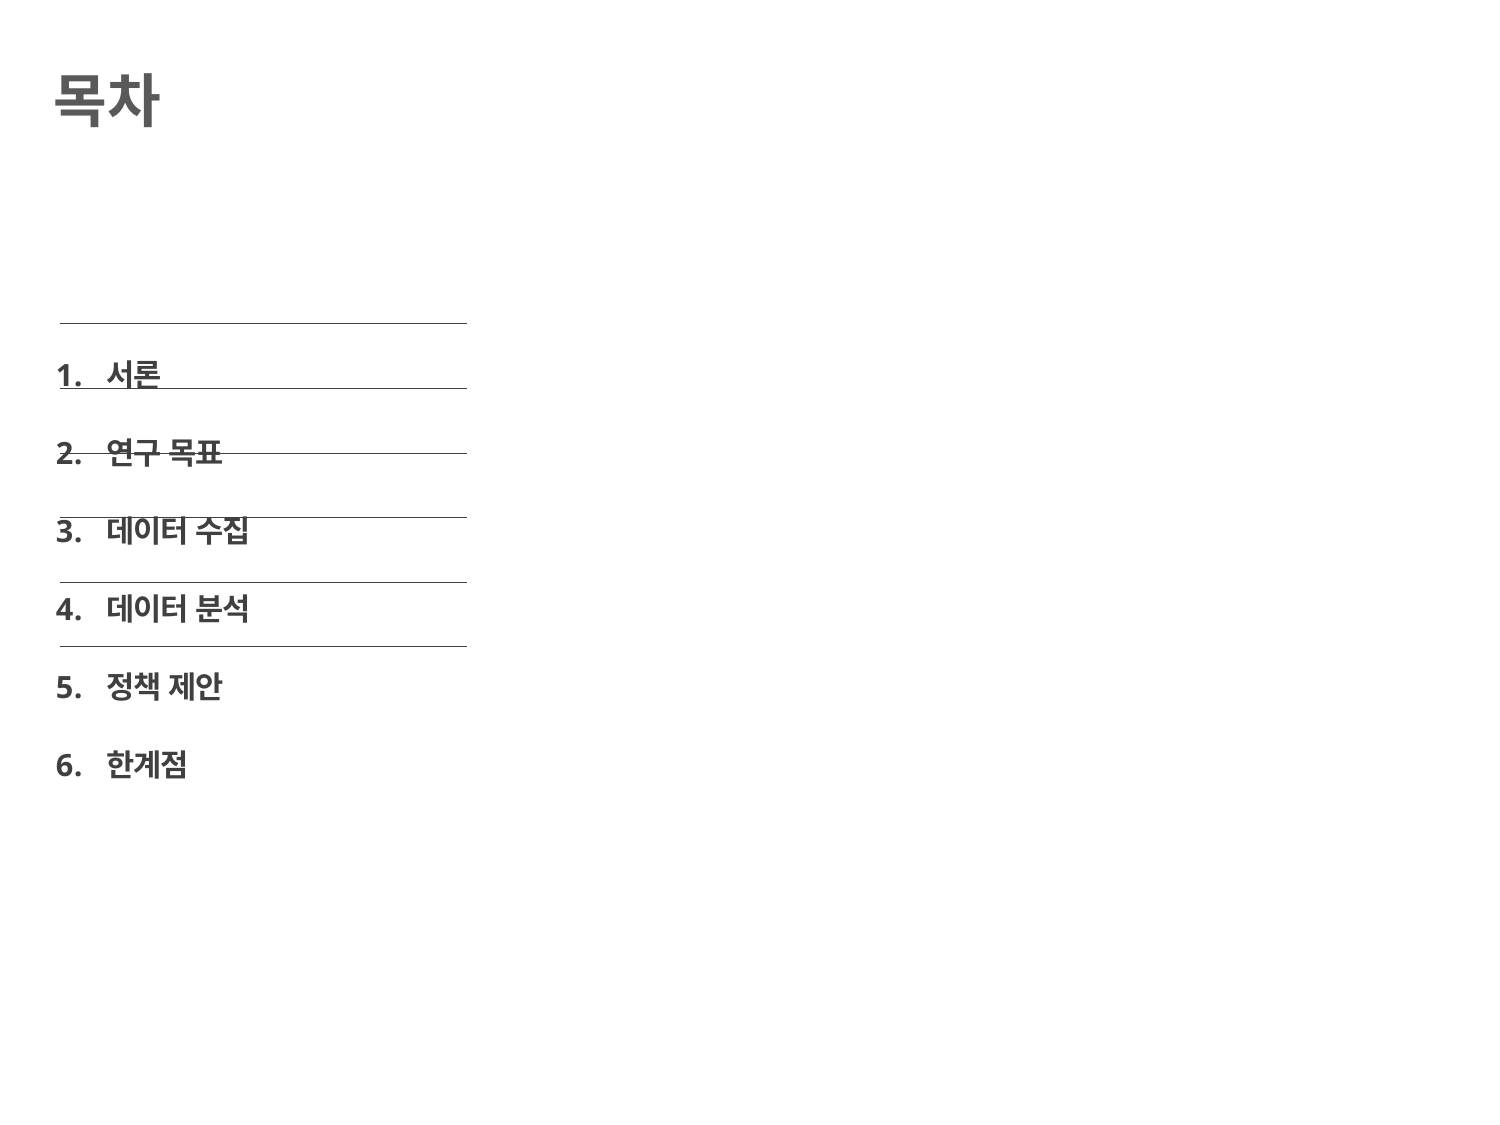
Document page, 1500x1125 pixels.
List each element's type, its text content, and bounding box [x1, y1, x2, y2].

text_box 서론 연구 목표 데이터 수집 데이터 분석 정책 제안 한계점 [41, 310, 891, 1025]
